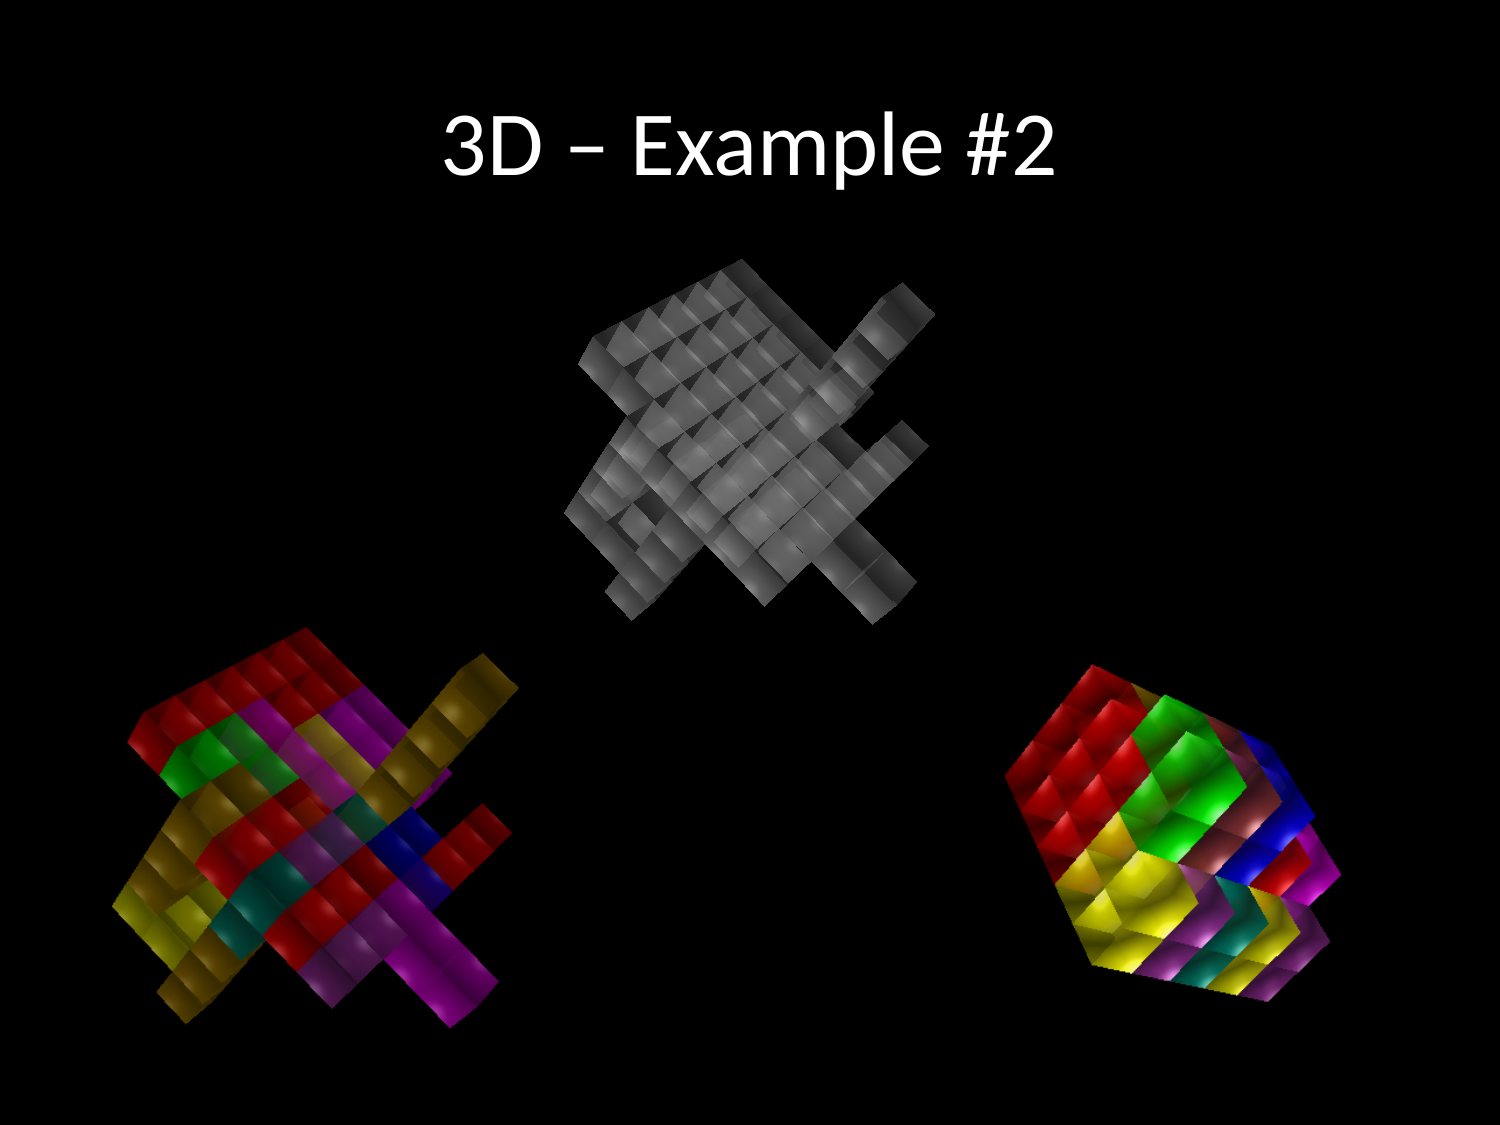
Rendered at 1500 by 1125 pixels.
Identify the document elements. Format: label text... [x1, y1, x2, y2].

title 3D – Example #2 [75, 45, 1425, 233]
picture [76, 231, 1424, 1069]
